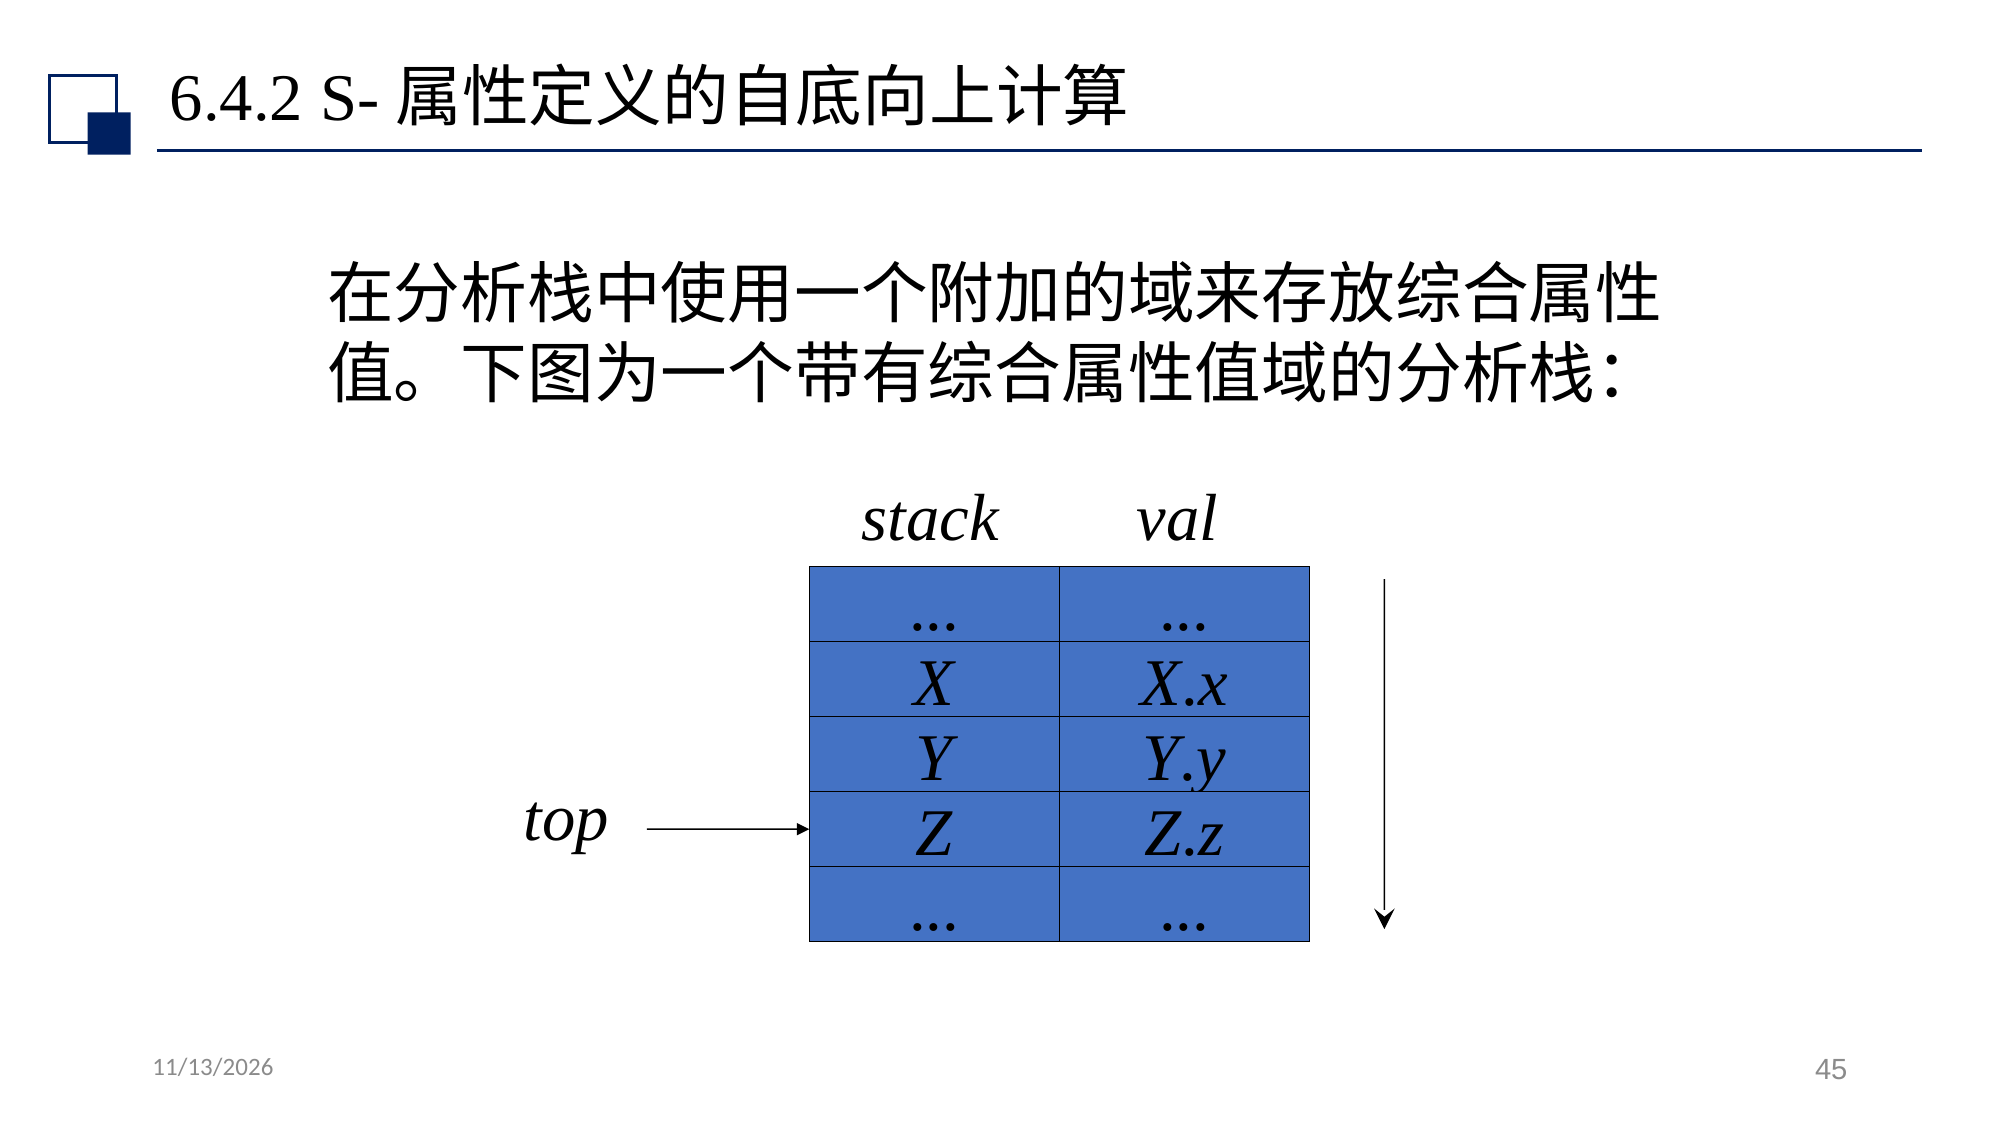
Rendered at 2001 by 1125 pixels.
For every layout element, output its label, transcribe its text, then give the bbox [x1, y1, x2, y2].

text_box ... [809, 566, 1059, 641]
text_box val [1121, 466, 1247, 562]
text_box Z.z [1059, 791, 1310, 867]
text_box stack [846, 466, 1033, 562]
text_box Y [809, 716, 1059, 791]
text_box 在分析栈中使用一个附加的域来存放综合属性值。下图为一个带有综合属性值域的分析栈： [312, 243, 1697, 419]
text_box Z [809, 791, 1059, 867]
text_box Y.y [1059, 716, 1310, 791]
slide_number 45 [1412, 1042, 1863, 1103]
text_box ... [1059, 566, 1310, 642]
text_box [646, 822, 810, 836]
text_box ... [809, 867, 1060, 942]
text_box X.x [1059, 642, 1310, 716]
text_box top [509, 766, 672, 862]
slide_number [137, 1042, 588, 1103]
text_box X [809, 641, 1059, 716]
text_box ... [1060, 867, 1310, 942]
title 6.4.2 S-属性定义的自底向上计算 [154, 50, 1880, 143]
text_box [1374, 908, 1395, 930]
